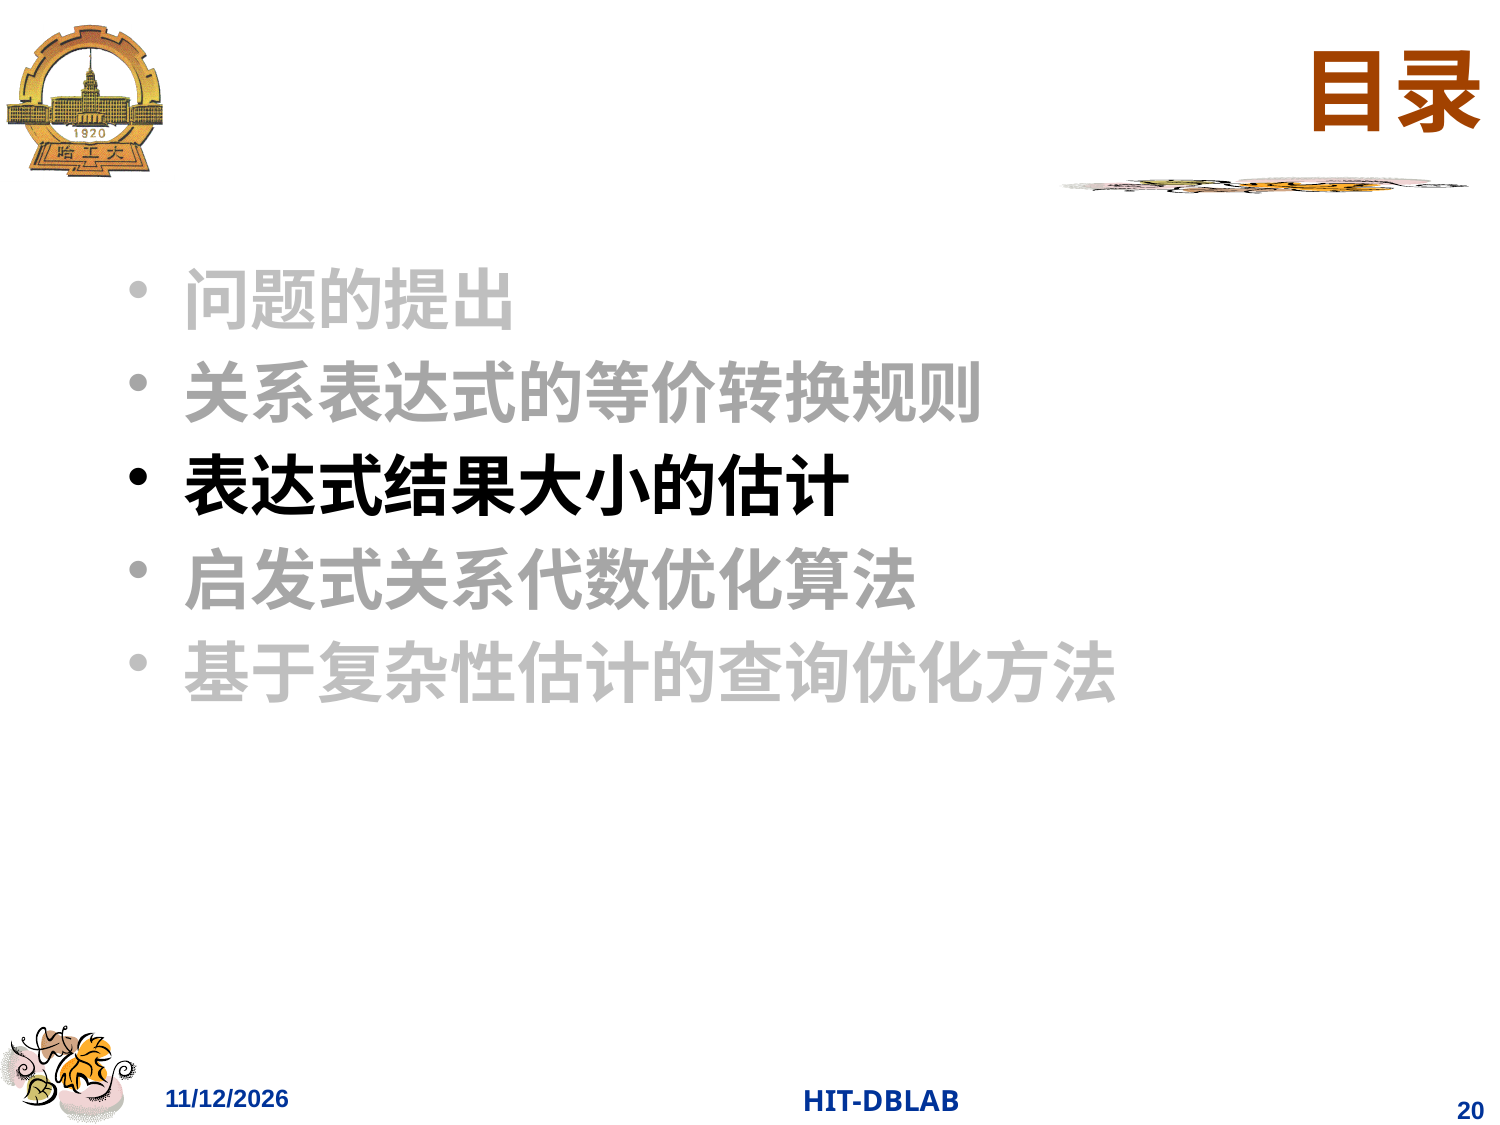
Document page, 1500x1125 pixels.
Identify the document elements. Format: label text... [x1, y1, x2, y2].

picture [0, 24, 175, 182]
title 目录 [162, 0, 1500, 176]
list 问题的提出 关系表达式的等价转换规则 表达式结果大小的估计 启发式关系代数优化算法 基于复杂性估计的查询优化方法 [112, 249, 1413, 1026]
footer HIT-DBLAB [524, 1074, 1238, 1125]
slide_number 20 [1437, 1087, 1500, 1125]
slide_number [149, 1074, 413, 1125]
